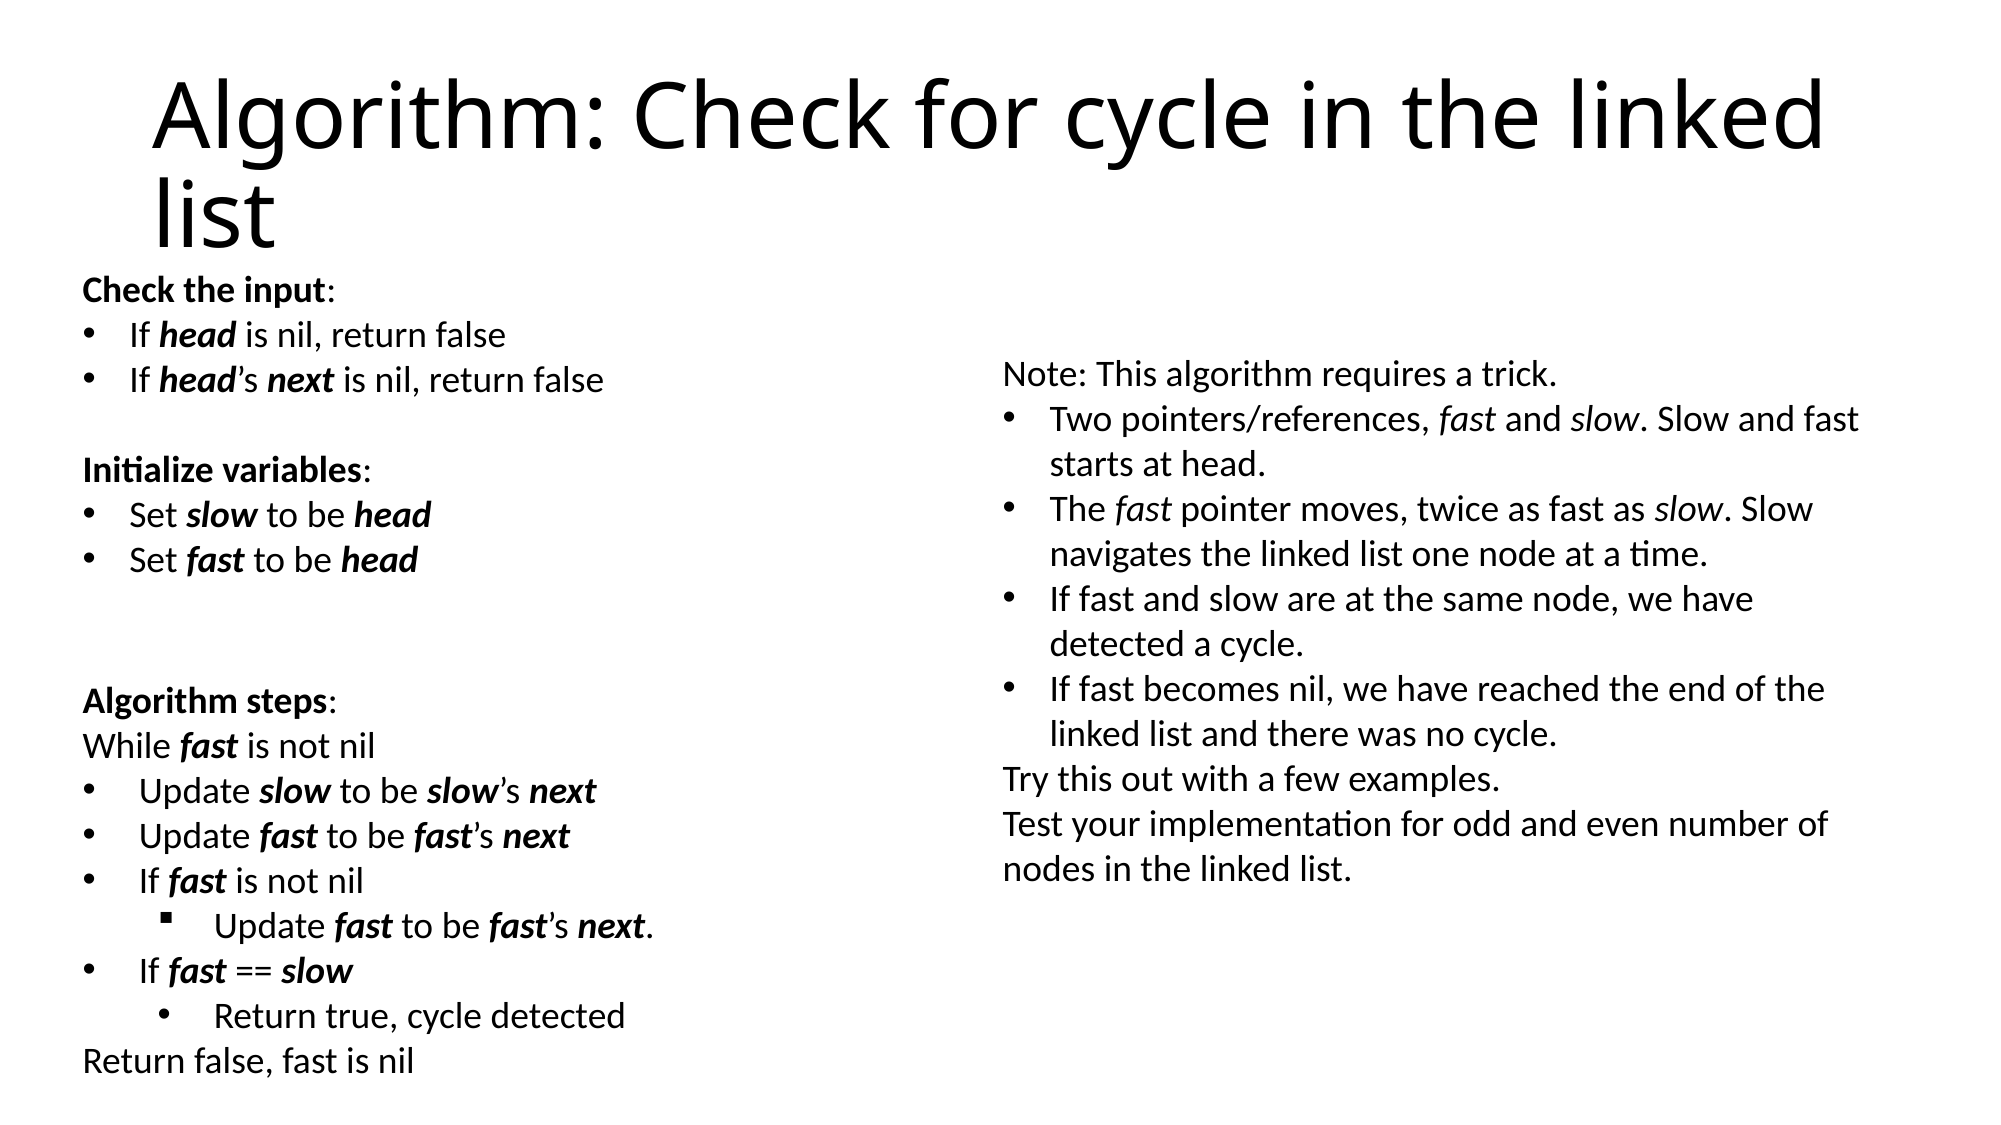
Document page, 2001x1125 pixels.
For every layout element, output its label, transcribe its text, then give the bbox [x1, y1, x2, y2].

text_box Check the input: If head is nil, return false If head’s next is nil, return false Initialize variables: Set slow to be head Set fast to be head [67, 257, 809, 588]
title Algorithm: Check for cycle in the linked list [137, 59, 1863, 278]
text_box Algorithm steps: While fast is not nil Update slow to be slow’s next Update fast to be fast’s next If fast is not nil Update fast to be fast’s next. If fast == slow Return true, cycle detected Return false, fast is nil [67, 668, 749, 1088]
text_box Note: This algorithm requires a trick. Two pointers/references, fast and slow. Slow and fast starts at head. The fast pointer moves, twice as fast as slow. Slow navigates the linked list one node at a time. If fast and slow are at the same node, we have detected a cycle. If fast becomes nil, we have reached the end of the linked list and there was no cycle. Try this out with a few examples. Test your implementation for odd and even number of nodes in the linked list. [987, 342, 1901, 897]
